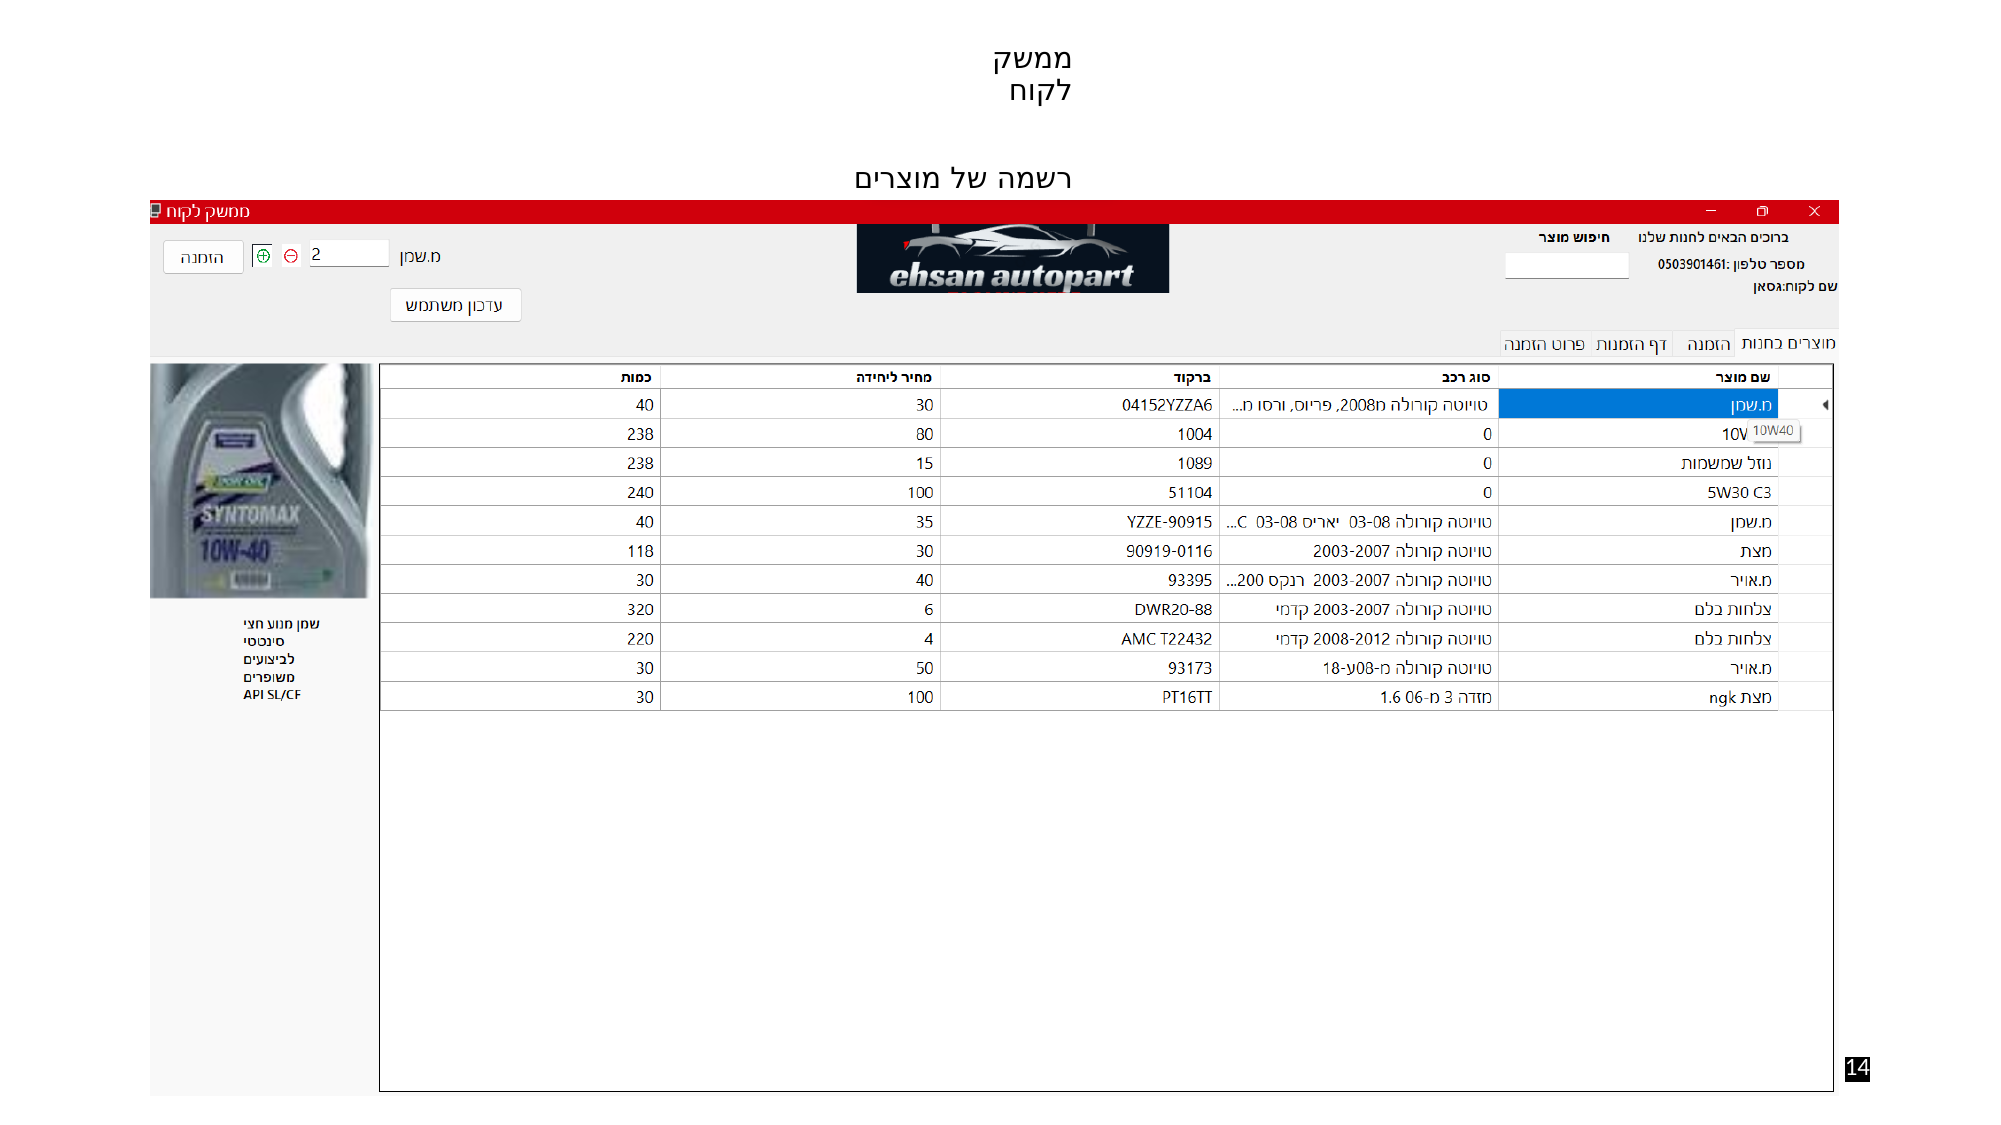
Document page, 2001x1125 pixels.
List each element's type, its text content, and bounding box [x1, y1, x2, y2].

text_box רשמה של מוצרים [836, 144, 1088, 200]
picture [149, 200, 1839, 1096]
title ממשק לקוח [926, 24, 1088, 125]
slide_number 14 [1839, 1035, 1886, 1096]
